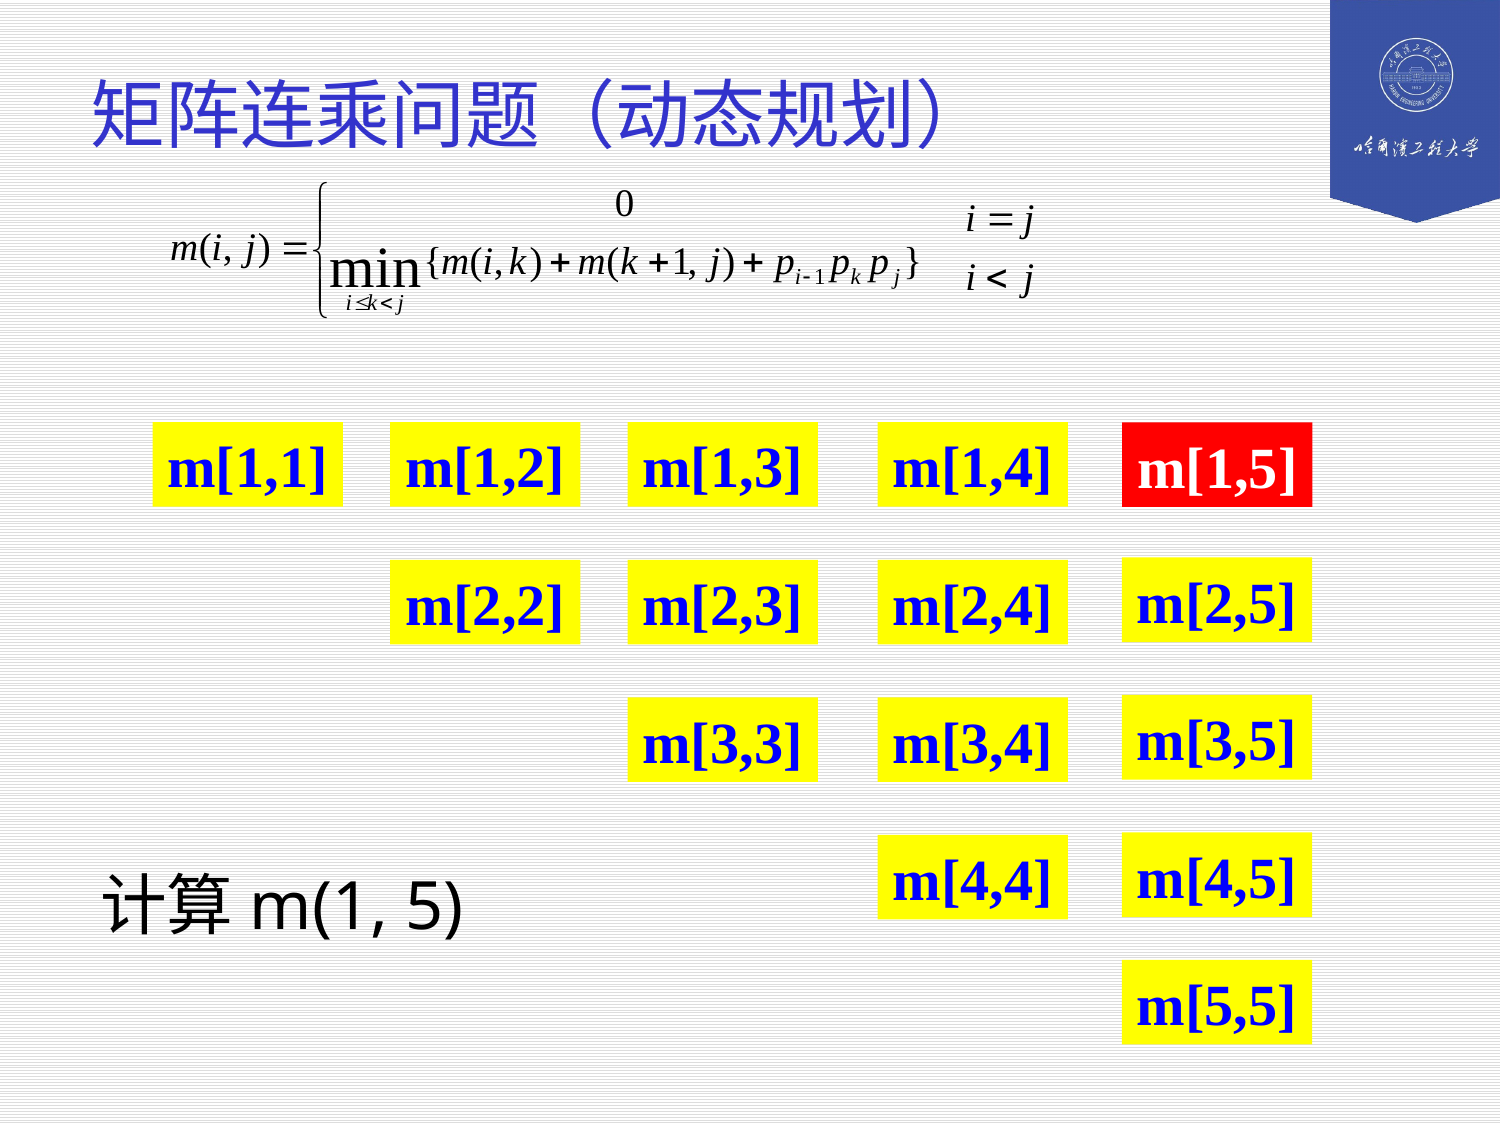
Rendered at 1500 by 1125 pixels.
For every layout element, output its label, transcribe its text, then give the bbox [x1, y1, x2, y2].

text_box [163, 175, 1044, 326]
title 矩阵连乘问题（动态规划） [74, 37, 1351, 188]
text_box 计算m(1, 5) [85, 855, 147, 951]
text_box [152, 421, 1313, 1045]
picture [1330, 0, 1500, 223]
